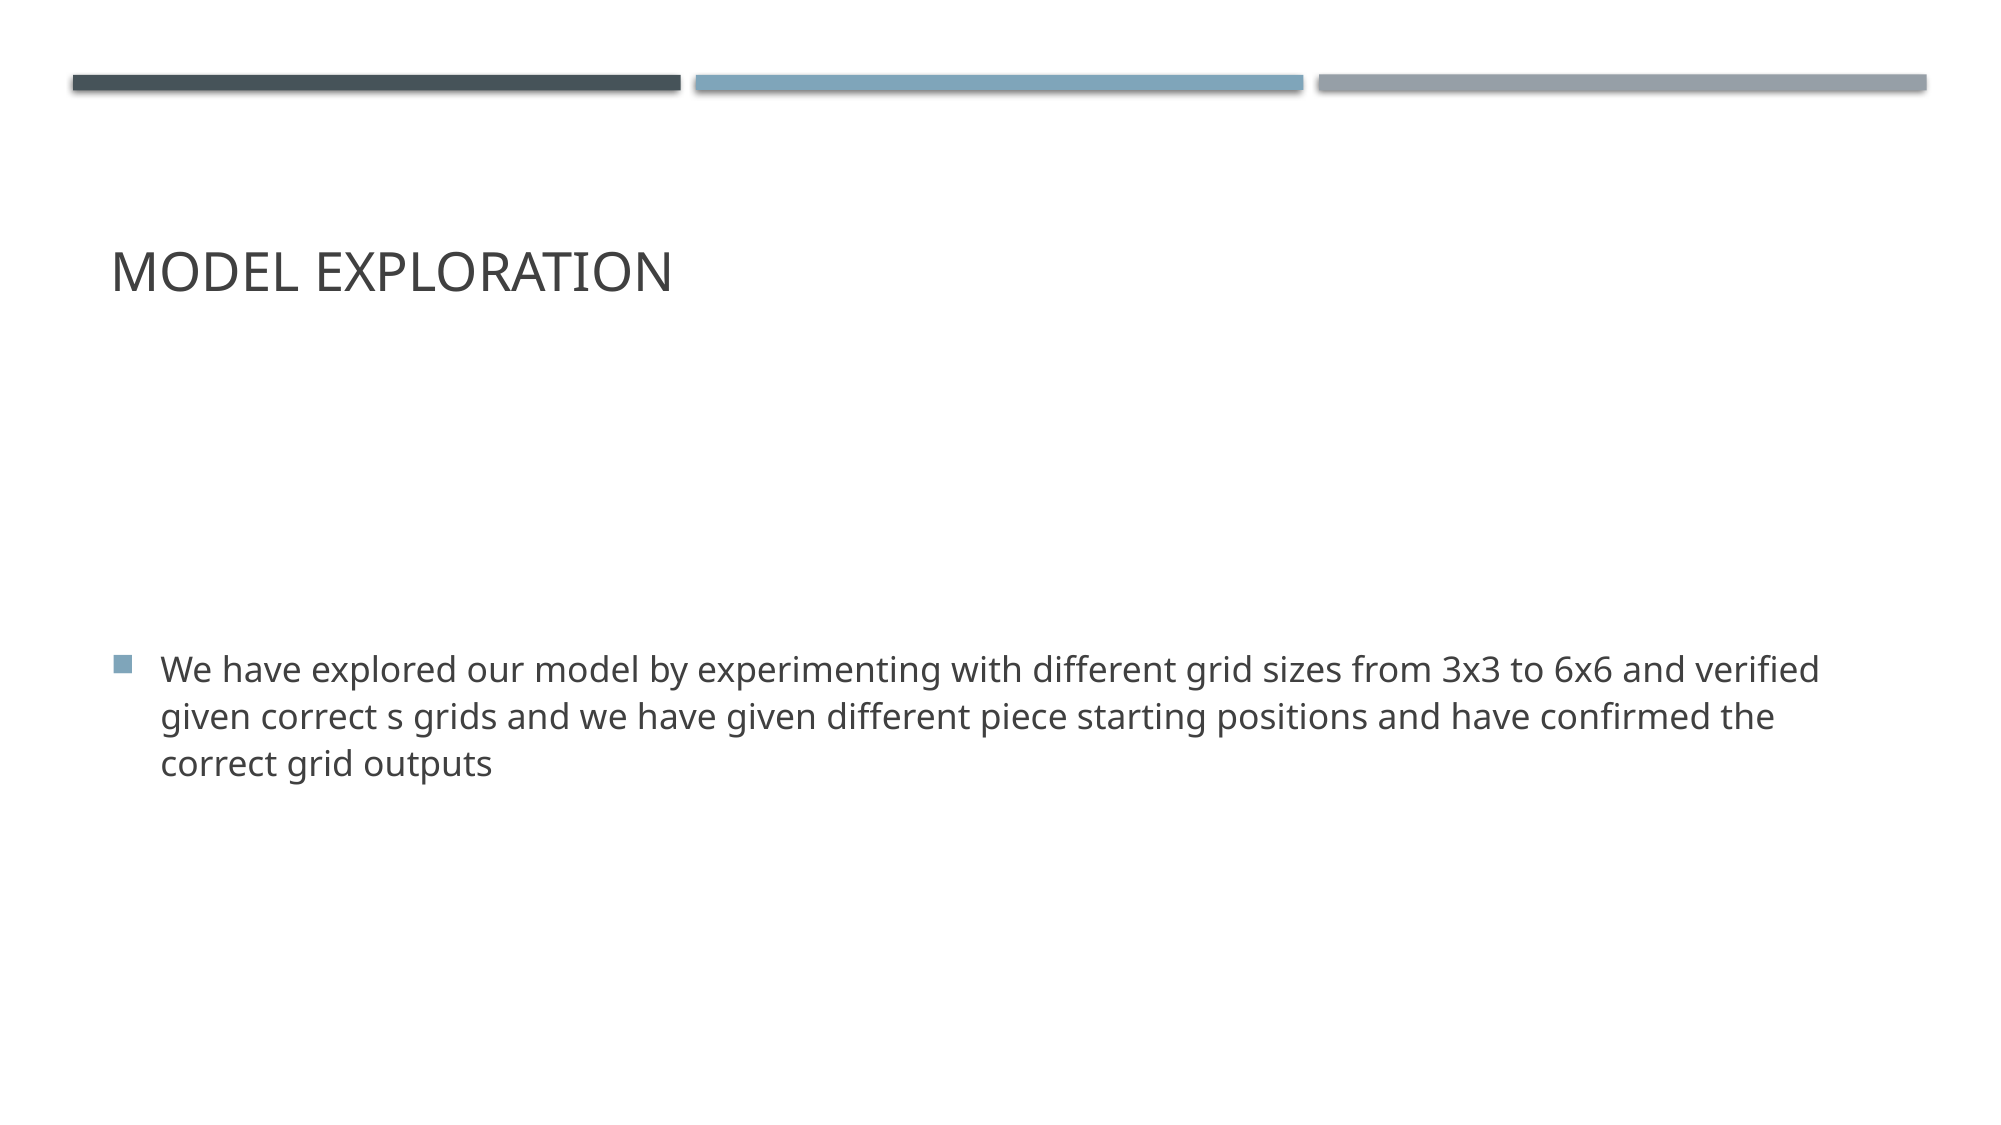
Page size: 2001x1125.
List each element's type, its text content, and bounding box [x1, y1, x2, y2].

title Model Exploration [95, 115, 1905, 311]
list We have explored our model by experimenting with different grid sizes from 3x3 to 6x6 and verified given correct s grids and we have given different piece starting positions and have confirmed the correct grid outputs [95, 383, 1905, 981]
